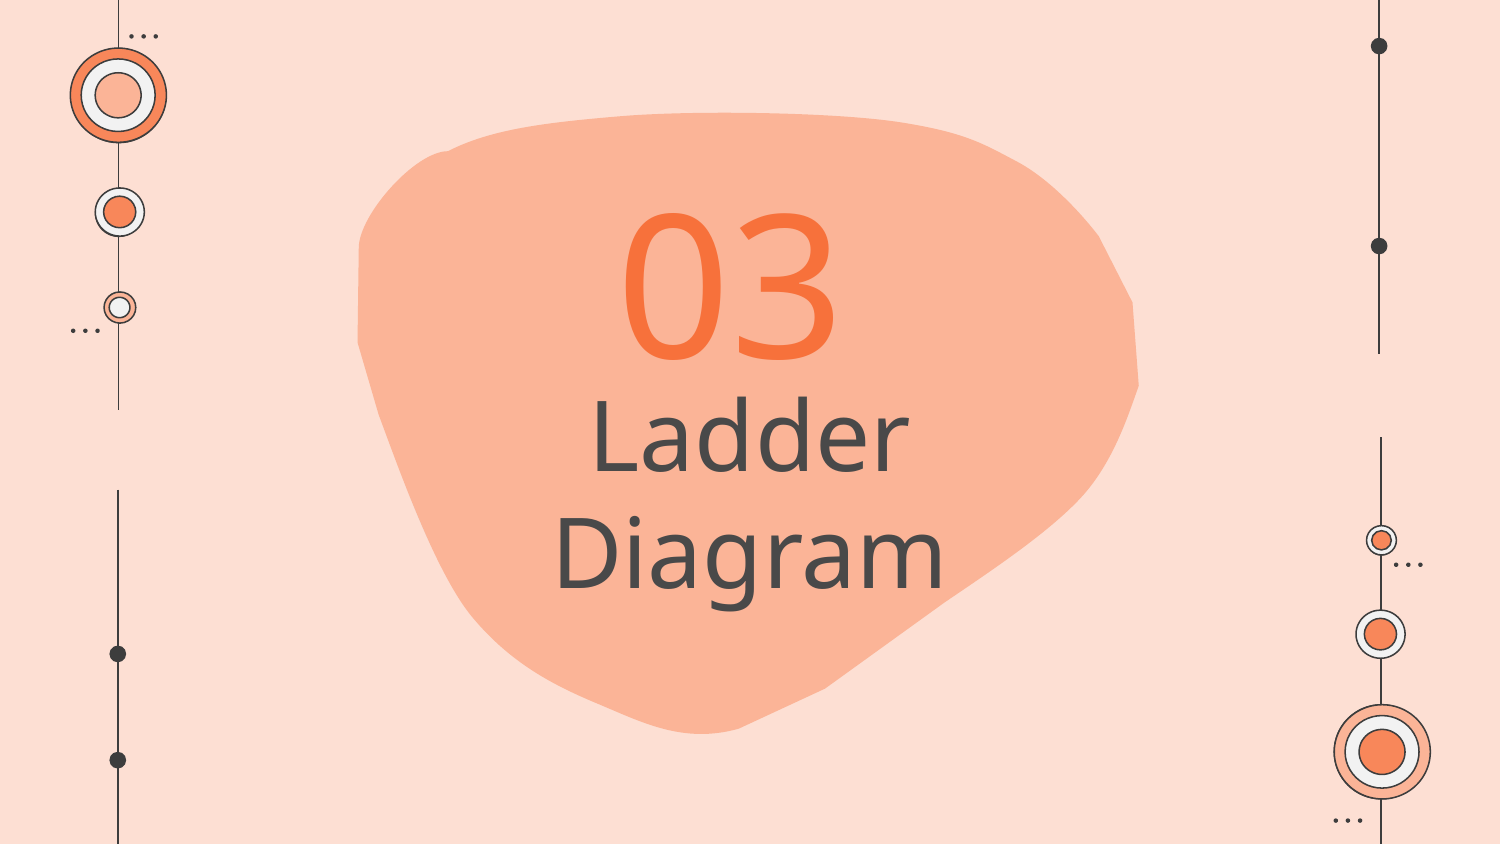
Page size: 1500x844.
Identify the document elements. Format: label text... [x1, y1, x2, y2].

title 03 [487, 190, 975, 366]
title Ladder Diagram [487, 368, 1013, 614]
text_box [1332, 702, 1433, 802]
text_box [355, 110, 1141, 737]
text_box [1362, 616, 1399, 652]
text_box [93, 70, 144, 120]
text_box [93, 185, 147, 239]
text_box [1343, 713, 1422, 791]
text_box [1369, 528, 1394, 552]
text_box [68, 45, 169, 145]
text_box [107, 295, 133, 320]
text_box [1364, 523, 1399, 558]
text_box [101, 289, 138, 326]
text_box [1357, 727, 1408, 777]
text_box [79, 56, 158, 134]
text_box [101, 194, 138, 230]
text_box [1353, 608, 1408, 661]
